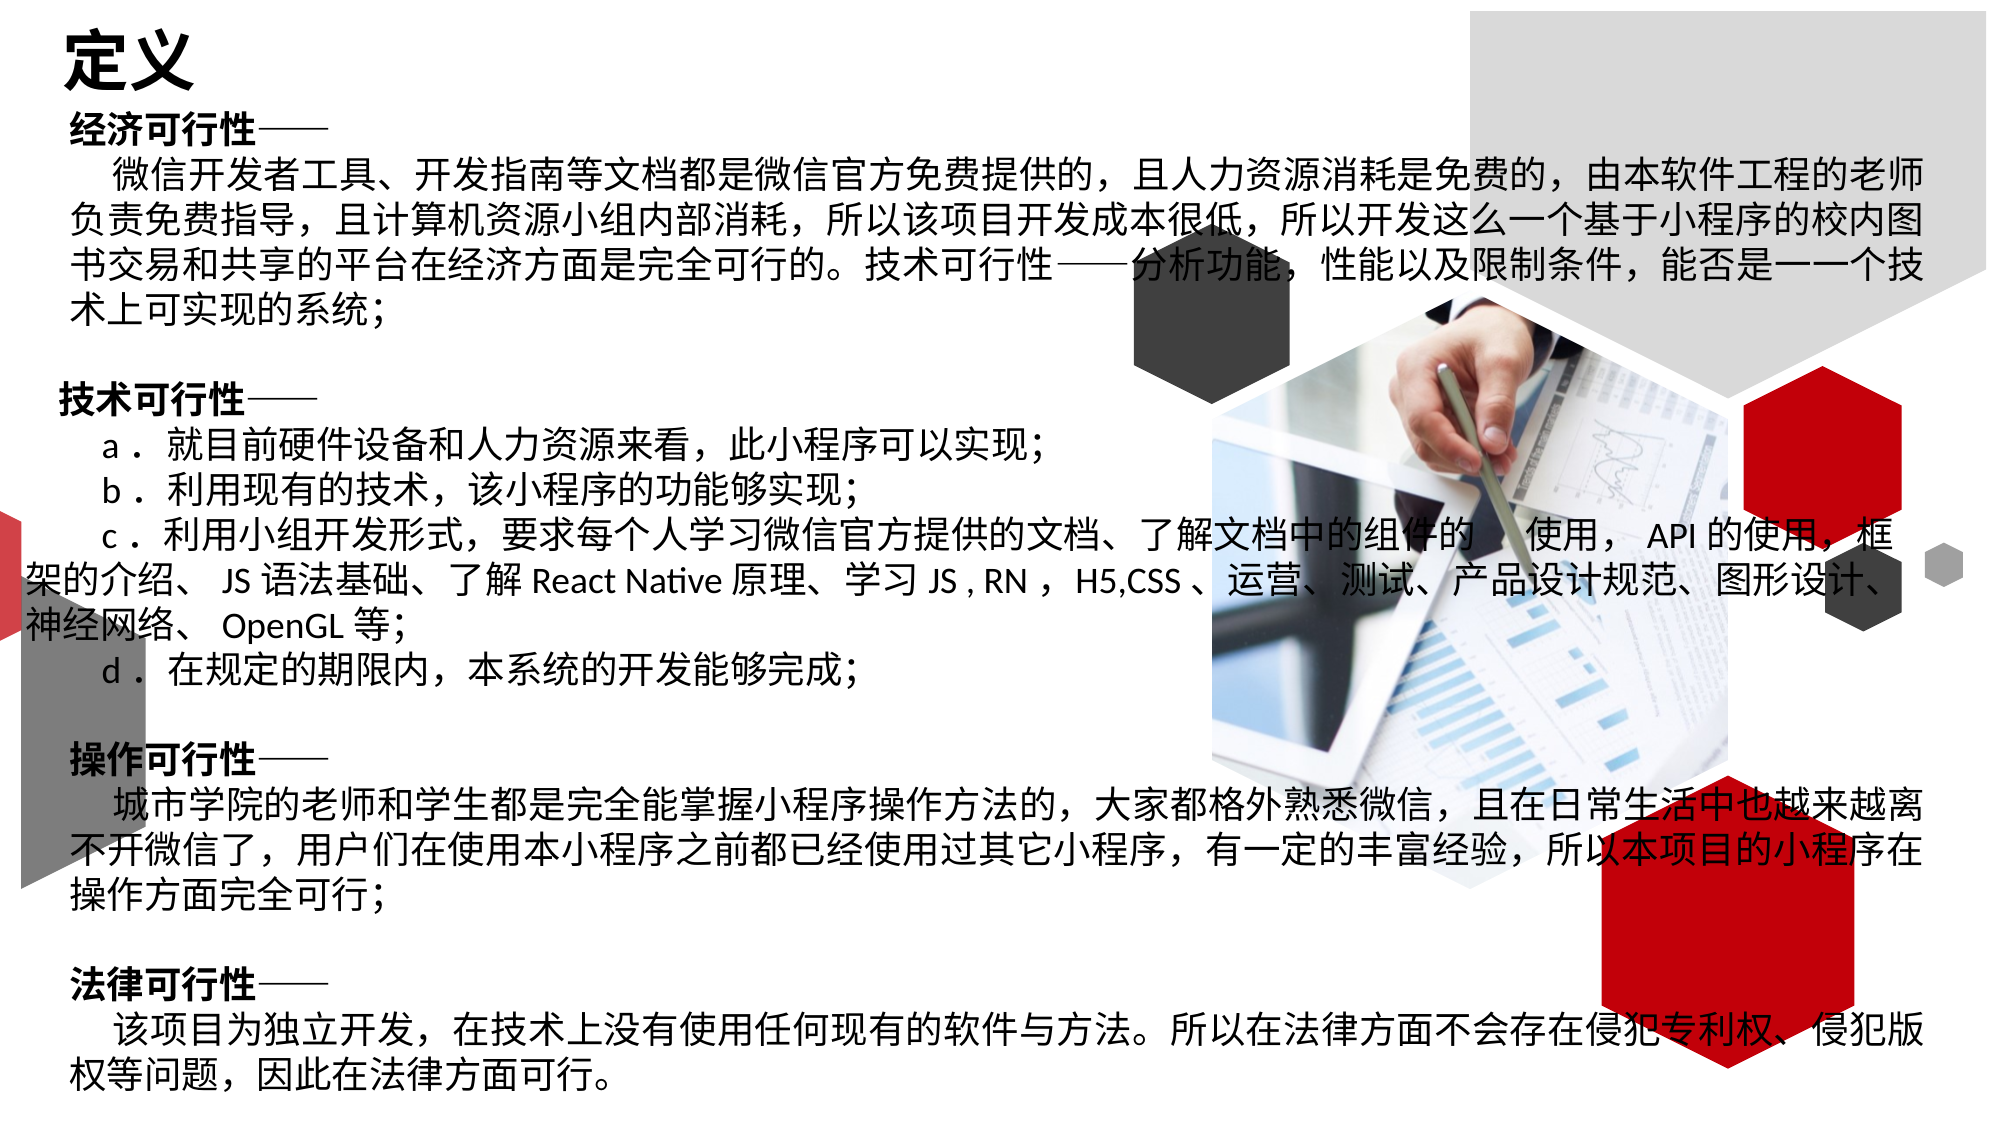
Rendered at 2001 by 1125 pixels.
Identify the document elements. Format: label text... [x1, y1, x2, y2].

text_box 经济可行性—— 微信开发者工具、开发指南等文档都是微信官方免费提供的，且人力资源消耗是免费的，由本软件工程的老师负责免费指导，且计算机资源小组内部消耗，所以该项目开发成本很低，所以开发这么一个基于小程序的校内图书交易和共享的平台在经济方面是完全可行的。技术可行性——分析功能，性能以及限制条件，能否是一一个技术上可实现的系统； 技术可行性—— a．就目前硬件设备和人力资源来看，此小程序可以实现； b．利用现有的技术，该小程序的功能够实现； c．利用小组开发形式，要求每个人学习微信官方提供的文档、了解文档中的组件的 使用，API的使用，框架的介绍、JS语法基础、了解React Native原理、学习JS , RN， H5,CSS、运营、测试、产品设计规范、图形设计、神经网络、OpenGL等； d．在规定的期限内，本系统的开发能够完成； 操作可行性—— 城市学院的老师和学生都是完全能掌握小程序操作方法的，大家都格外熟悉微信，且在日常生活中也越来越离不开微信了，用户们在使用本小程序之前都已经使用过其它小程序，有一定的丰富经验，所以本项目的小程序在操作方面完全可行； 法律可行性—— 该项目为独立开发，在技术上没有使用任何现有的软件与方法。所以在法律方面不会存在侵犯专利权、侵犯版权等问题，因此在法律方面可行。 [10, 98, 1941, 1104]
picture [1212, 289, 1728, 889]
text_box 定义 [47, 11, 212, 106]
text_box [1470, 11, 1987, 292]
text_box [0, 511, 10, 641]
text_box [1941, 542, 1963, 587]
